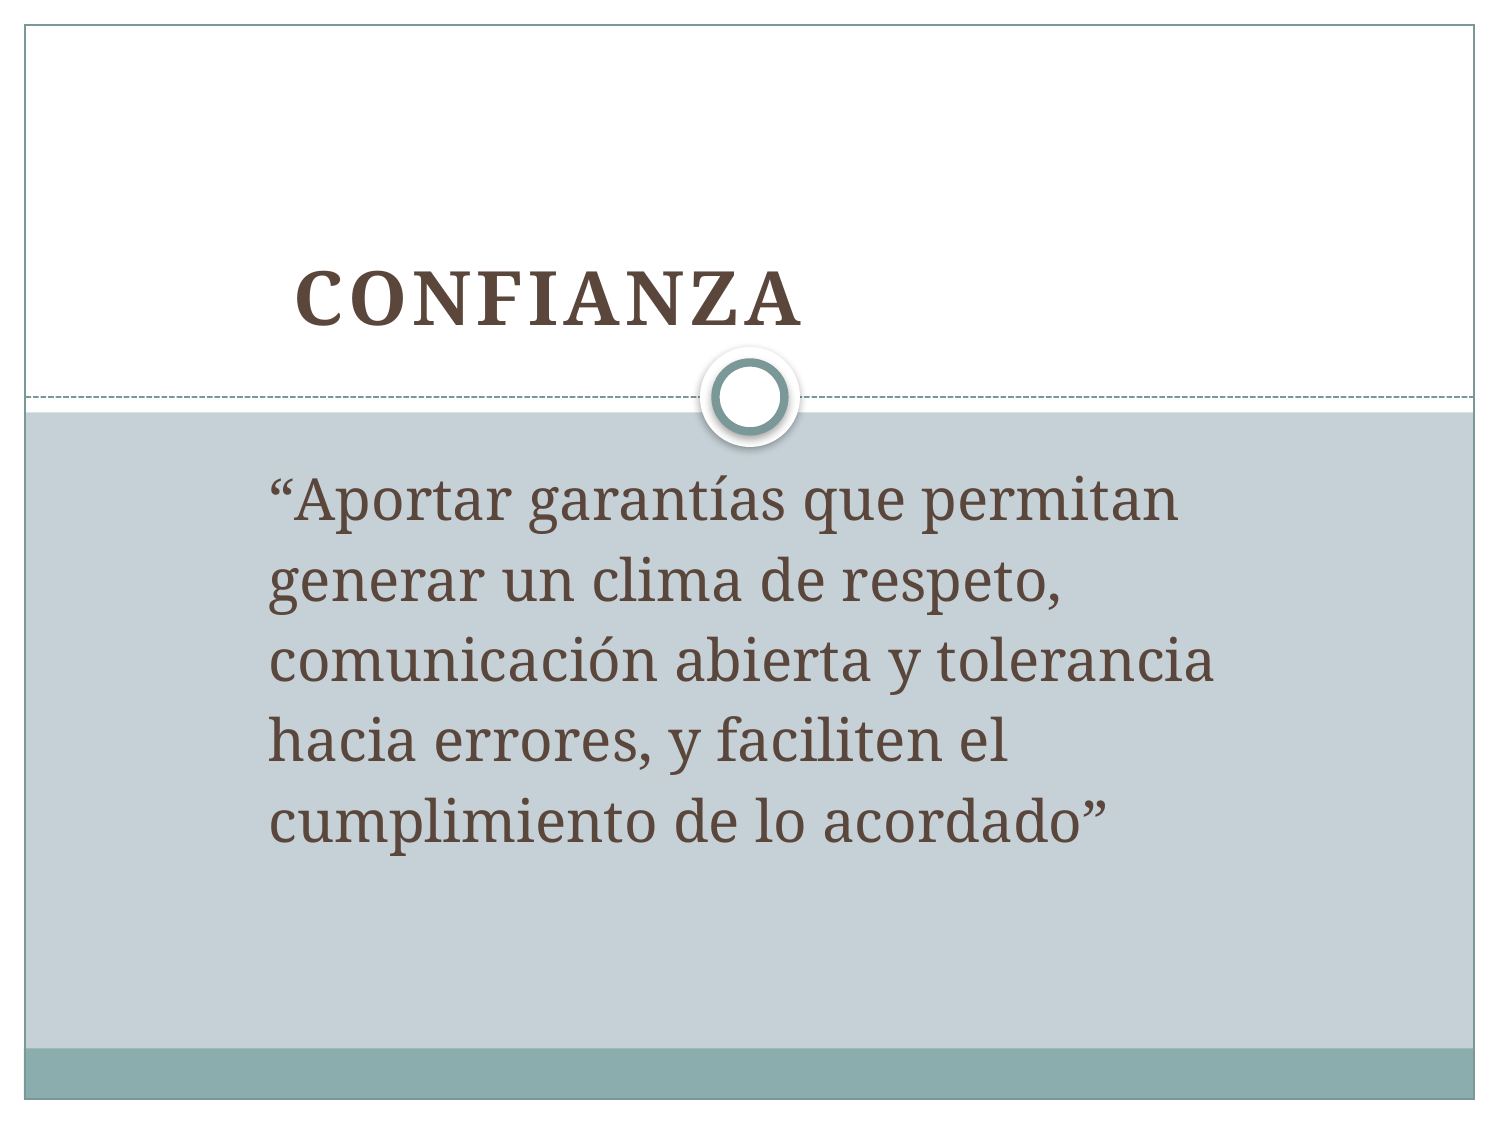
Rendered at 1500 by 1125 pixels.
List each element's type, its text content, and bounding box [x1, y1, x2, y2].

subtitle CONFIANZA [278, 243, 904, 409]
text_box “Aportar garantías que permitan generar un clima de respeto, comunicación abierta y tolerancia hacia errores, y faciliten el cumplimiento de lo acordado” [253, 444, 1341, 862]
